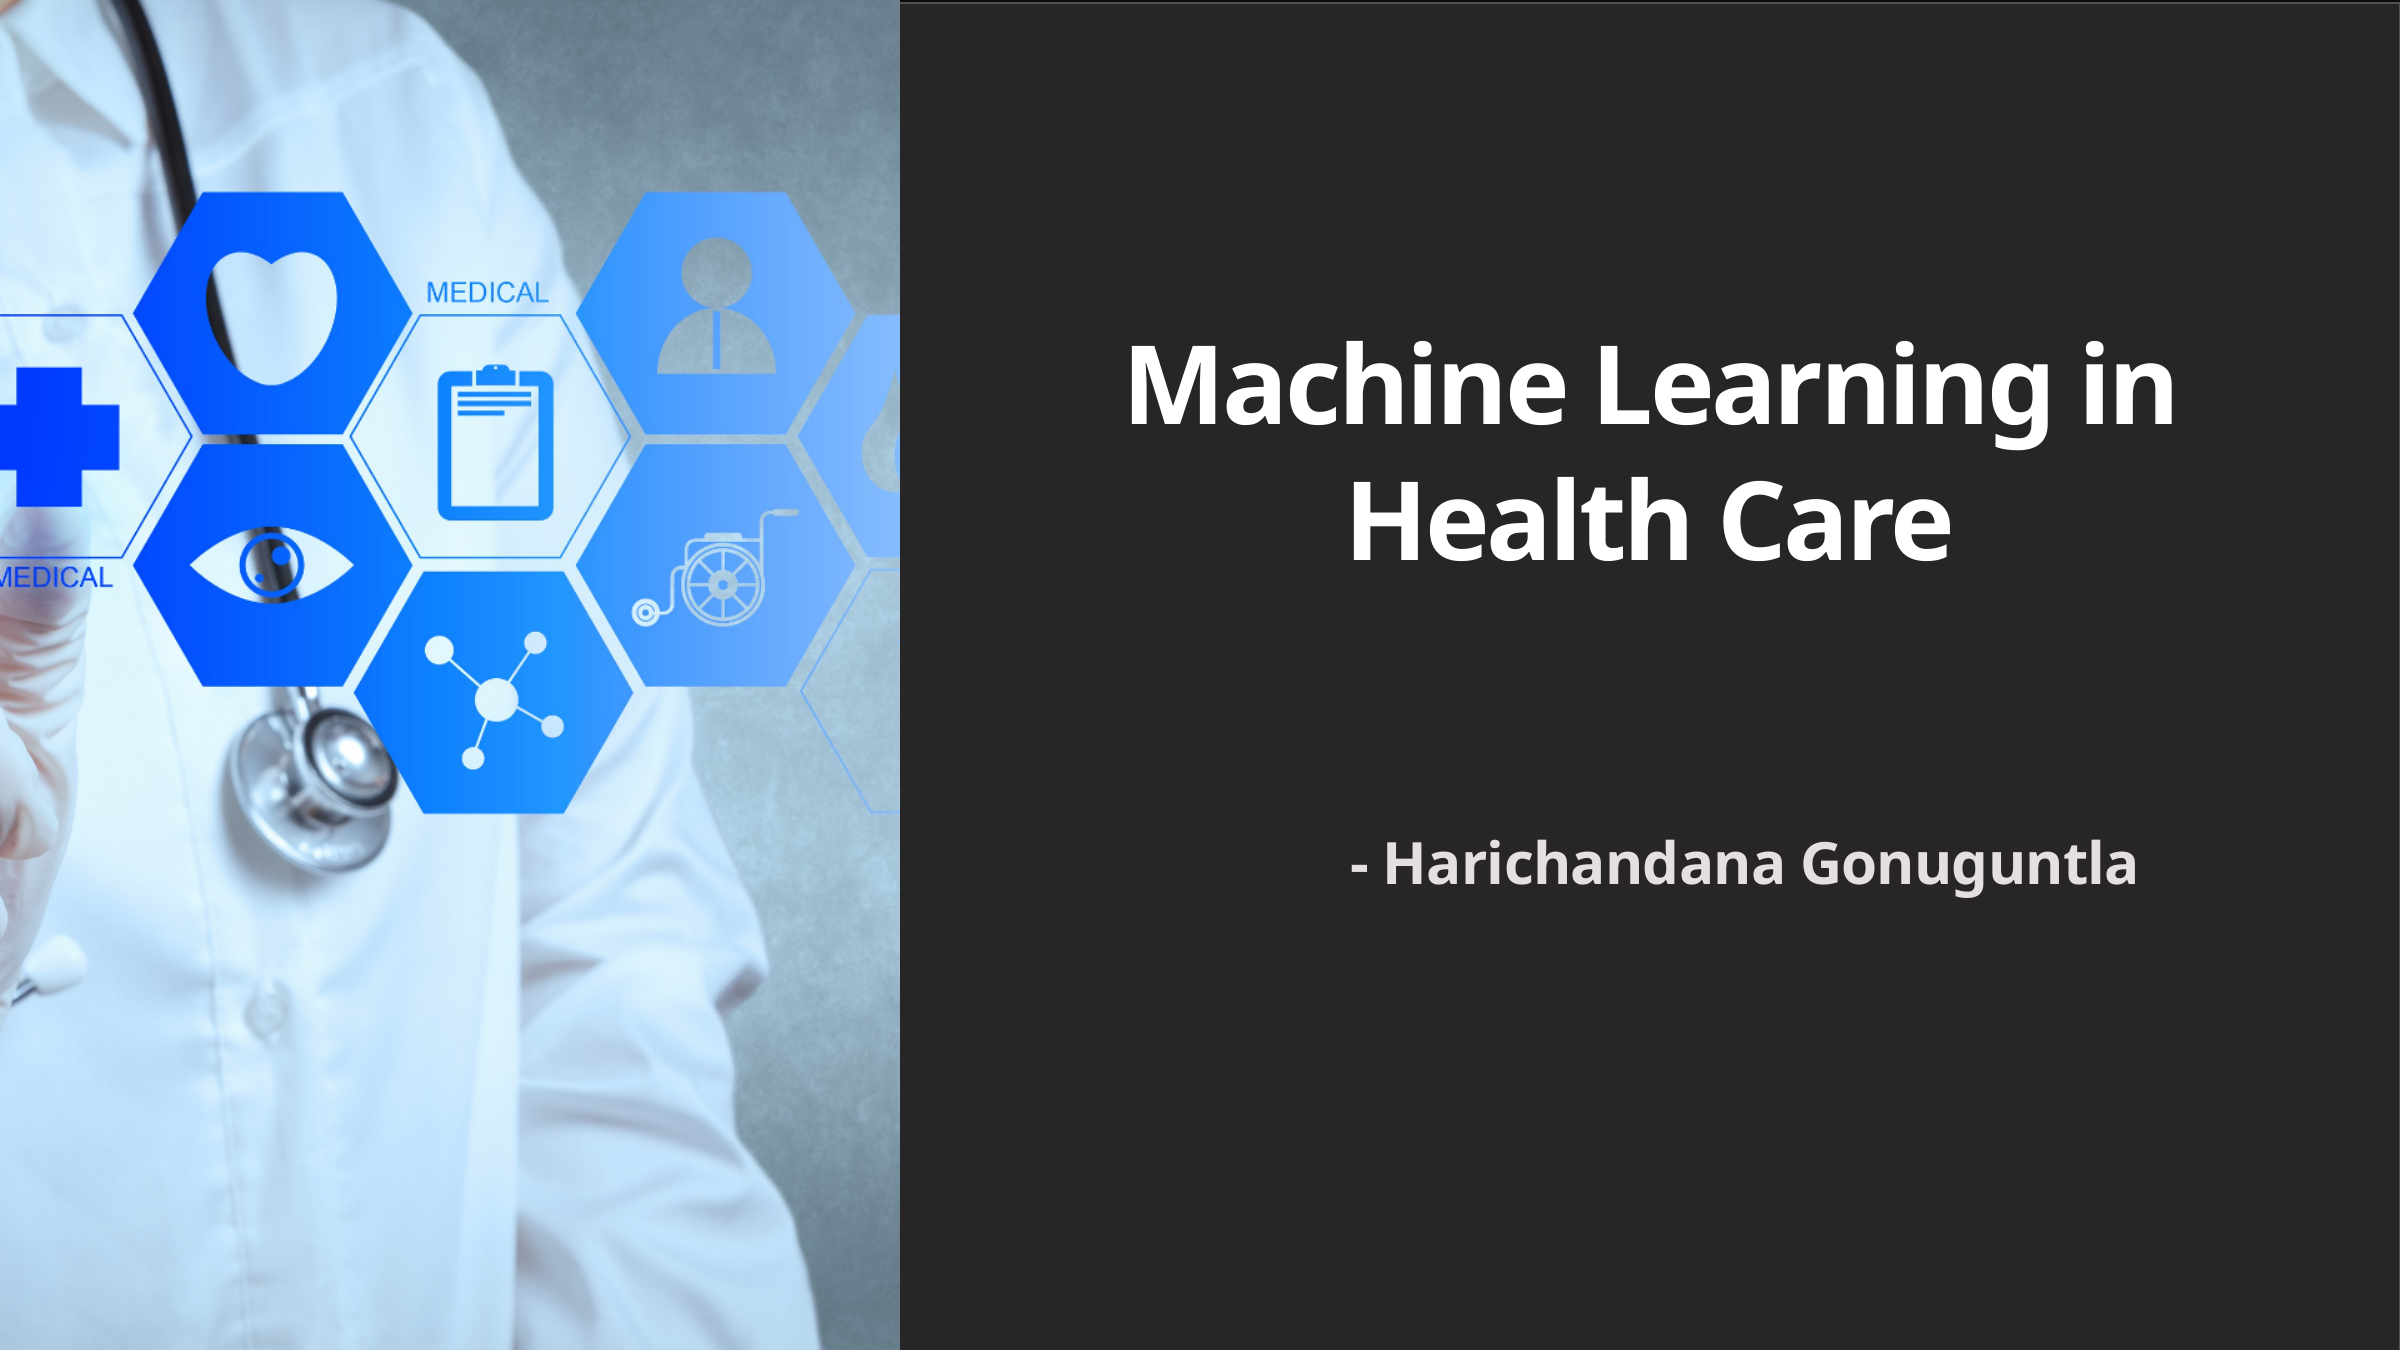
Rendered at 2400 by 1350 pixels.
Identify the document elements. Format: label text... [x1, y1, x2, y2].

text_box [900, 2, 2400, 1350]
text_box Machine Learning in Health Care [1036, 301, 2264, 712]
picture [0, 0, 900, 1350]
text_box - Harichandana Gonuguntla [1335, 825, 2089, 939]
